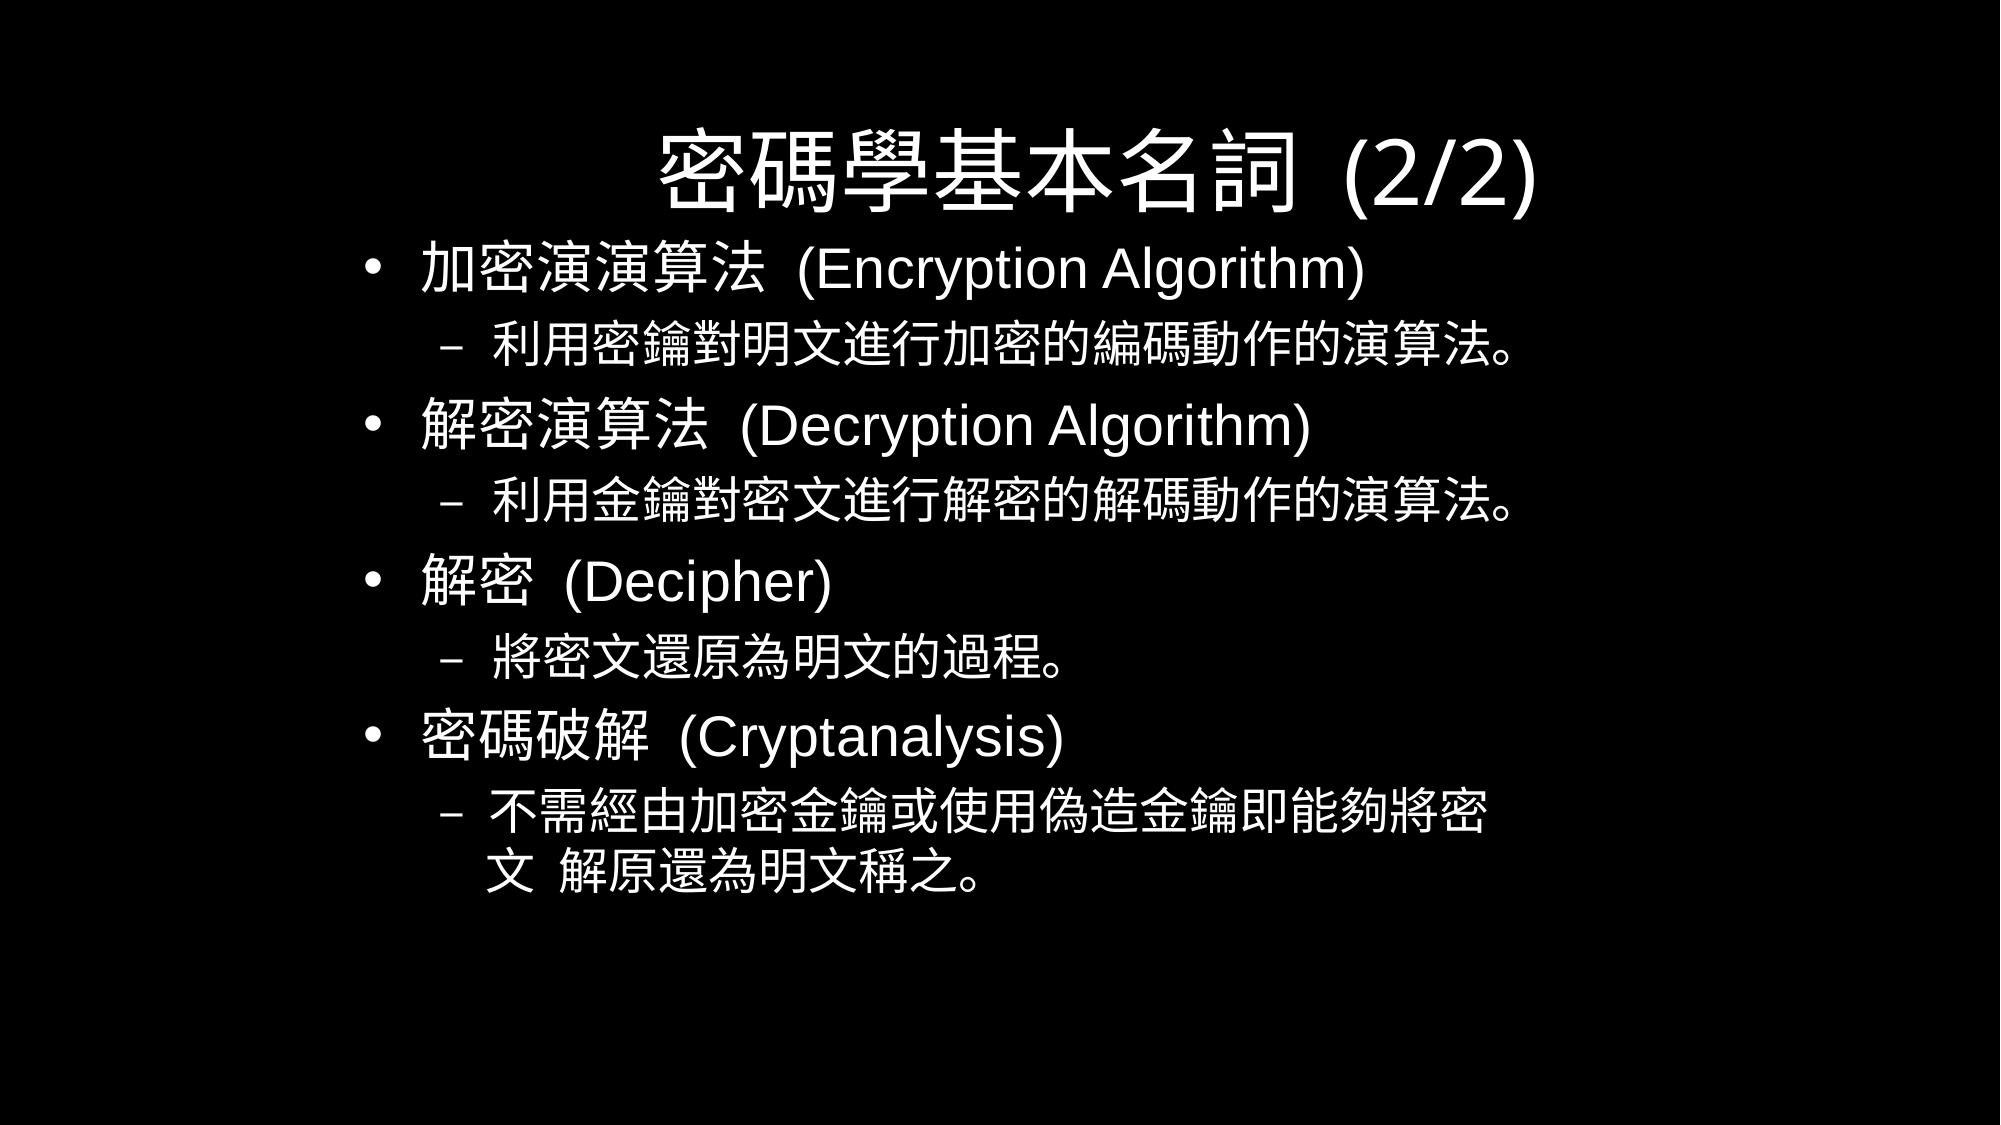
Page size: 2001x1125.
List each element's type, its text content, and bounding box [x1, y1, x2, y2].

title 密碼學基本名詞 (2/2) [387, 74, 2000, 263]
text_box 加密演演算法 (Encryption Algorithm) – 利用密鑰對明文進行加密的編碼動作的演算法。 解密演算法 (Decryption Algorithm) – 利用金鑰對密文進行解密的解碼動作的演算法。 解密 (Decipher) – 將密文還原為明文的過程。 密碼破解 (Cryptanalysis) – 不需經由加密金鑰或使用偽造金鑰即能夠將密文 解原還為明文稱之。 [361, 231, 1538, 900]
